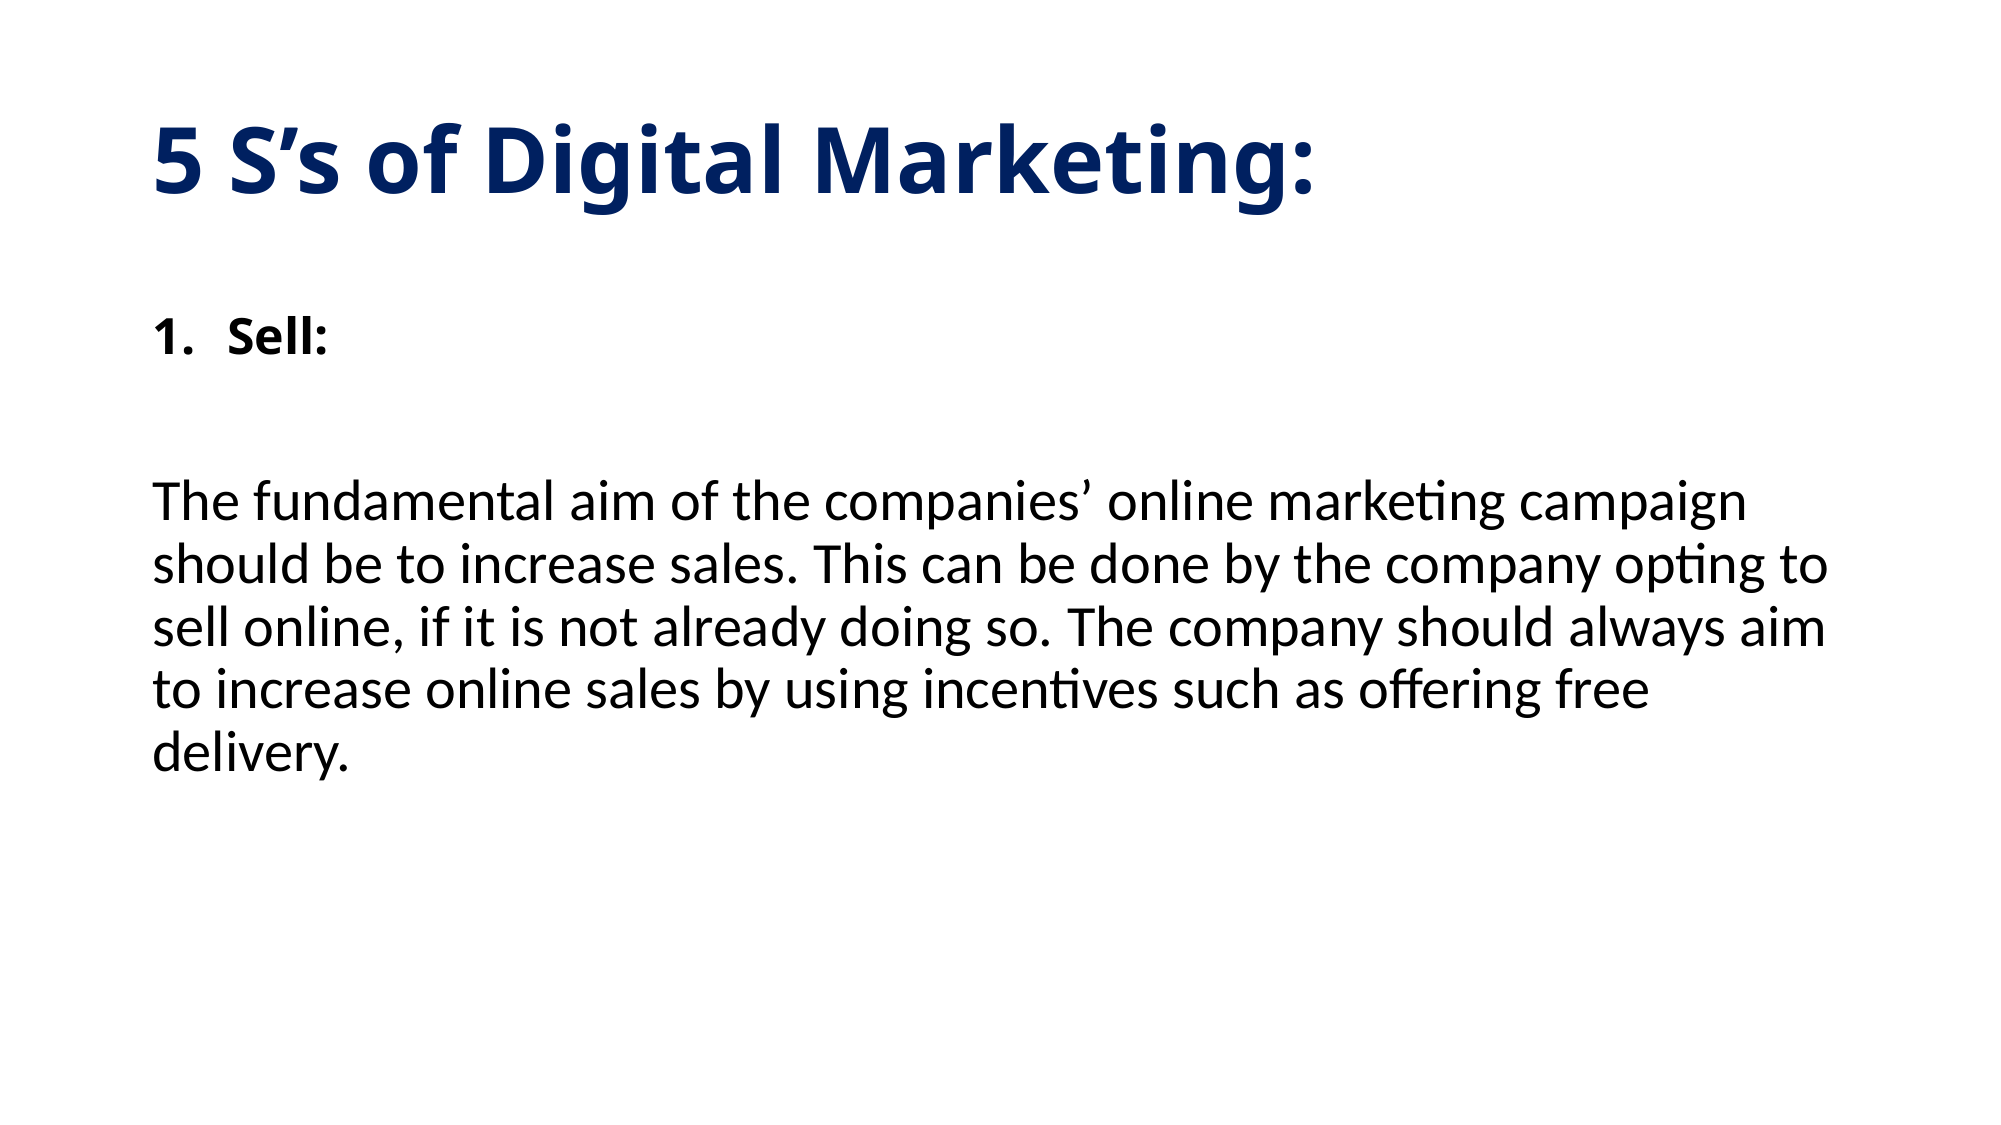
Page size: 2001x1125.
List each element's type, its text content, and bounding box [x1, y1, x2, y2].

list Sell: The fundamental aim of the companies’ online marketing campaign should be to increase sales. This can be done by the company opting to sell online, if it is not already doing so. The company should always aim to increase online sales by using incentives such as offering free delivery. [137, 304, 1863, 1018]
title 5 S’s of Digital Marketing: [137, 55, 1863, 273]
